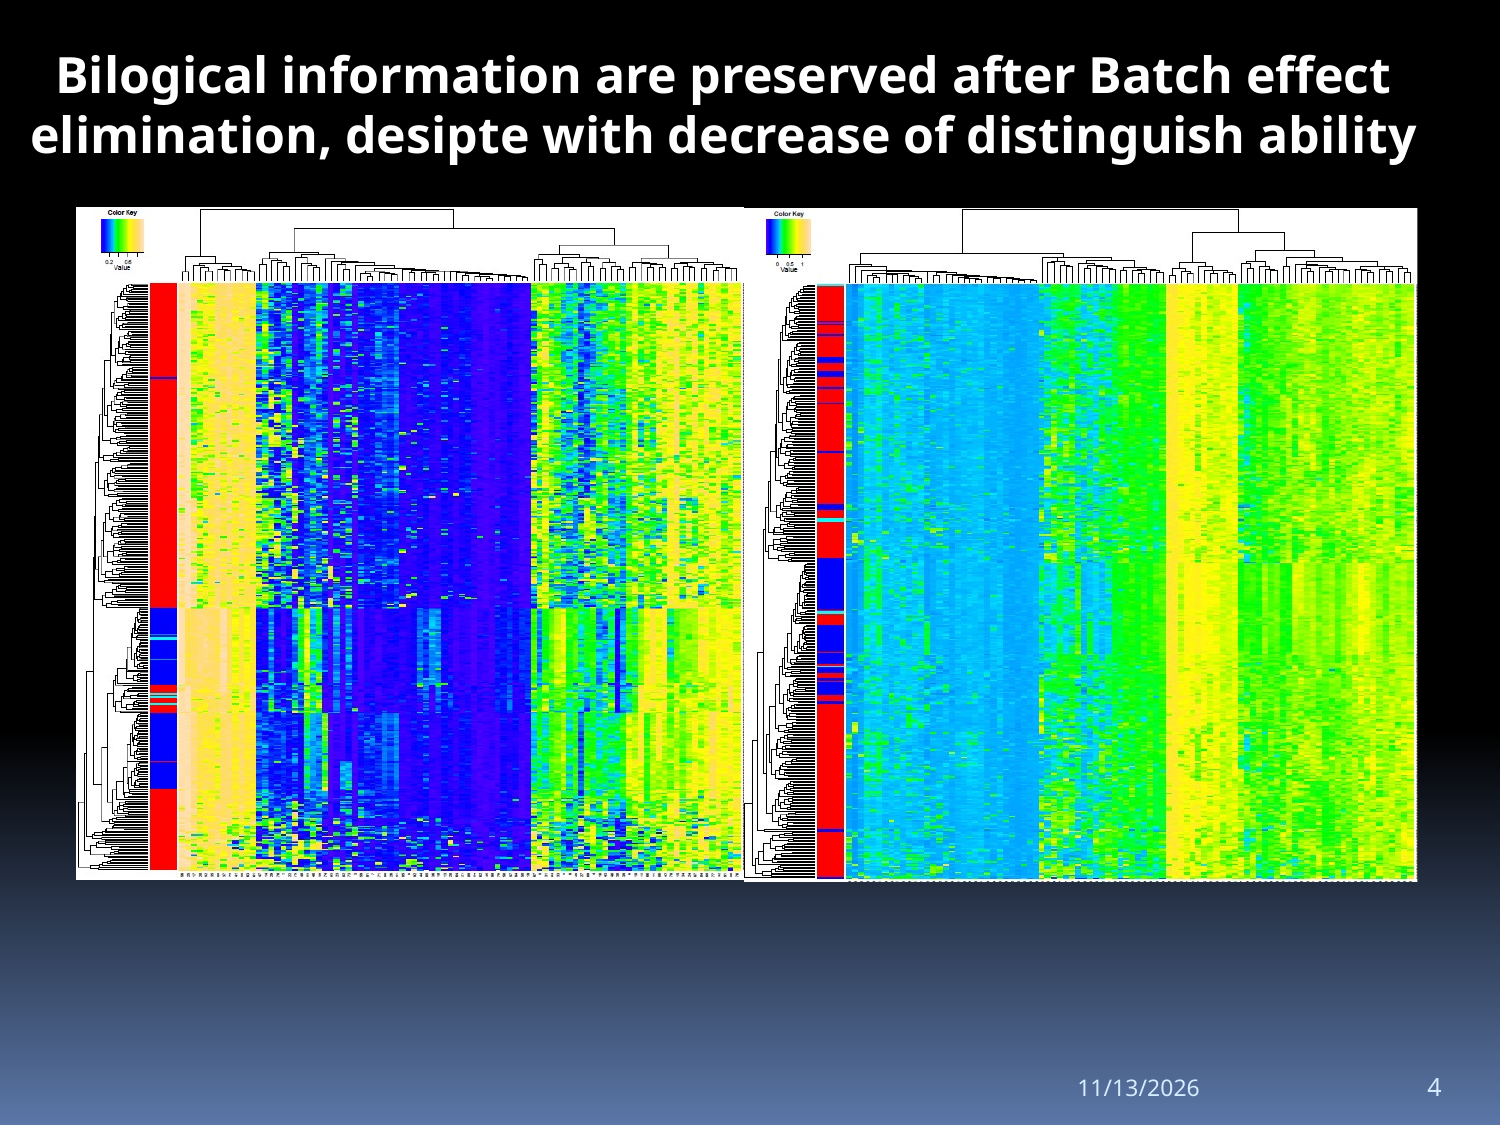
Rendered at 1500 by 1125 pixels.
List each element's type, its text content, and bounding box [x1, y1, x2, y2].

text_box Bilogical information are preserved after Batch effect elimination, desipte with decrease of distinguish ability [11, 36, 1436, 172]
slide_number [1062, 1052, 1412, 1113]
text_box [76, 207, 1418, 882]
slide_number 4 [1412, 1052, 1488, 1113]
